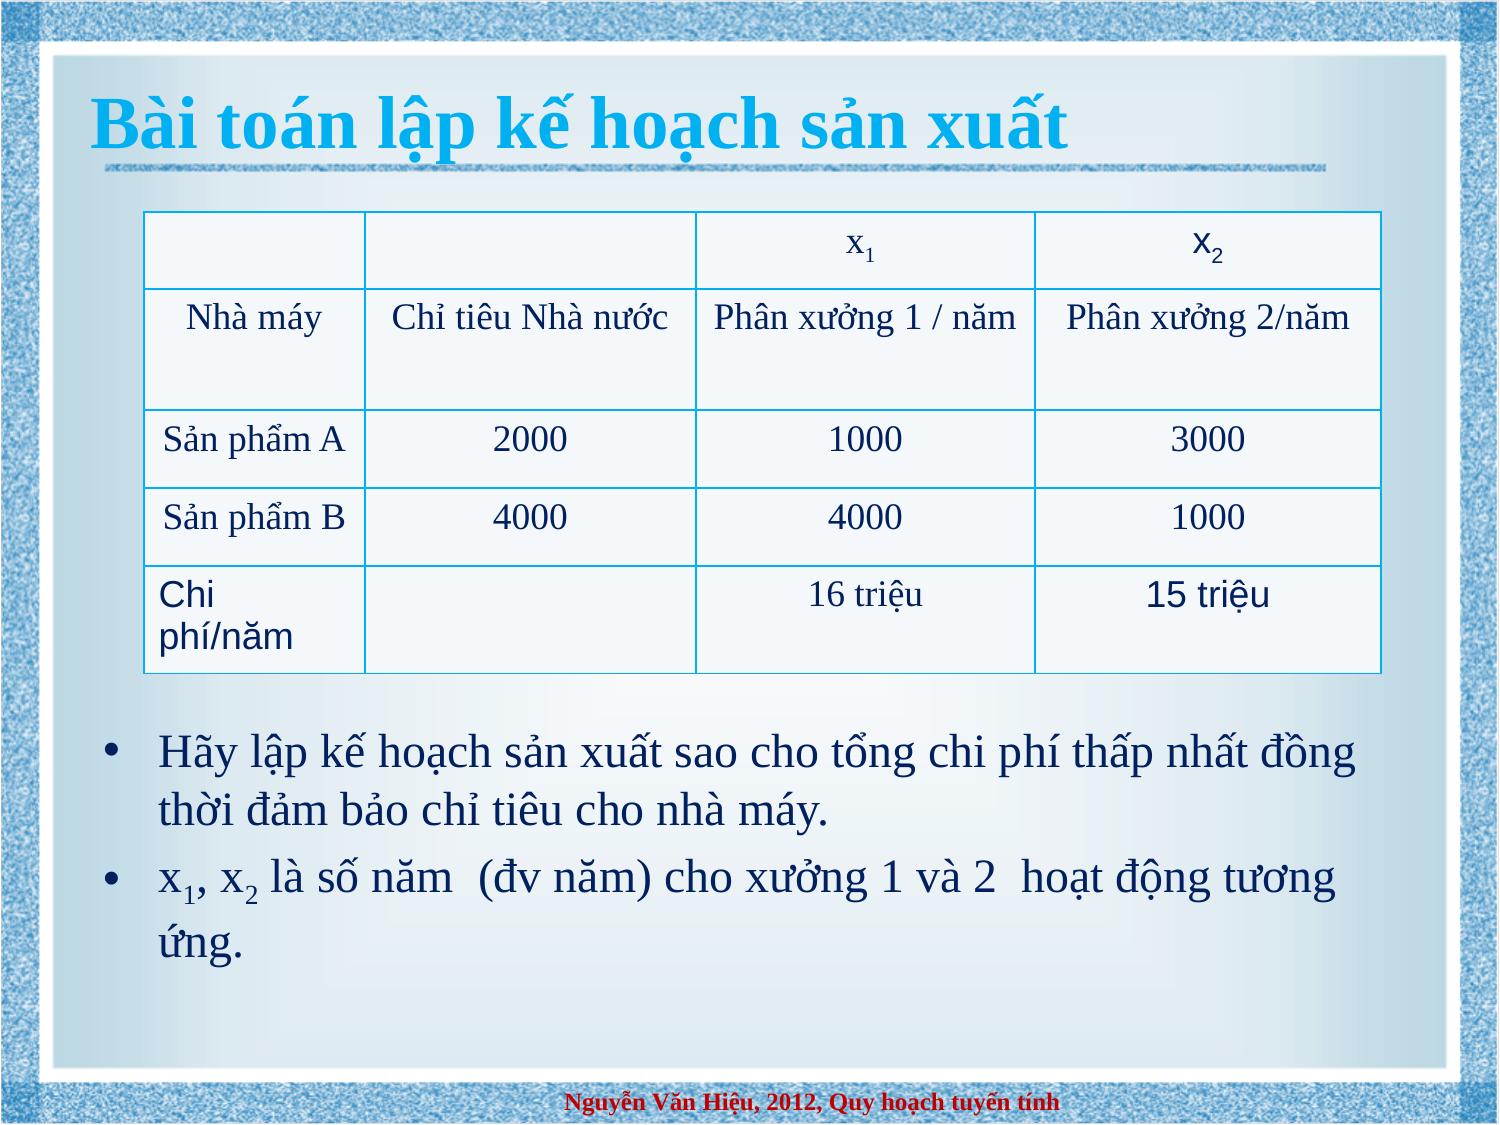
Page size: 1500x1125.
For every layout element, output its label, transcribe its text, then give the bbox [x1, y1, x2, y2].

table_cell Nhà máy [145, 290, 364, 409]
table_cell 2000 [366, 411, 695, 487]
picture [0, 0, 1500, 1125]
table_cell Phân xưởng 1 / năm [697, 290, 1034, 409]
table_cell [366, 567, 695, 673]
table_header x1 [697, 213, 1034, 288]
table_header [145, 213, 364, 288]
footer Nguyễn Văn Hiệu, 2012, Quy hoạch tuyến tính [437, 1074, 1188, 1125]
table_cell Phân xưởng 2/năm [1036, 290, 1380, 409]
table_cell 4000 [366, 489, 695, 565]
title Bài toán lập kế hoạch sản xuất [75, 62, 1425, 175]
table_cell 1000 [1036, 489, 1380, 565]
table_cell Sản phẩm B [145, 489, 364, 565]
table_cell 3000 [1036, 411, 1380, 487]
table_cell Chỉ tiêu Nhà nước [366, 290, 695, 409]
table_cell Chi phí/năm [145, 567, 364, 673]
table_header x2 [1036, 213, 1380, 288]
table_cell Sản phẩm A [145, 411, 364, 487]
table_cell 15 triệu [1036, 567, 1380, 673]
table_header [366, 213, 695, 288]
table_cell 16 triệu [697, 567, 1034, 673]
table_cell 4000 [697, 489, 1034, 565]
list Hãy lập kế hoạch sản xuất sao cho tổng chi phí thấp nhất đồng thời đảm bảo chỉ tiêu cho nhà máy. x1, x2 là số năm (đv năm) cho xưởng 1 và 2 hoạt động tương ứng. [87, 162, 1438, 1025]
table_cell 1000 [697, 411, 1034, 487]
